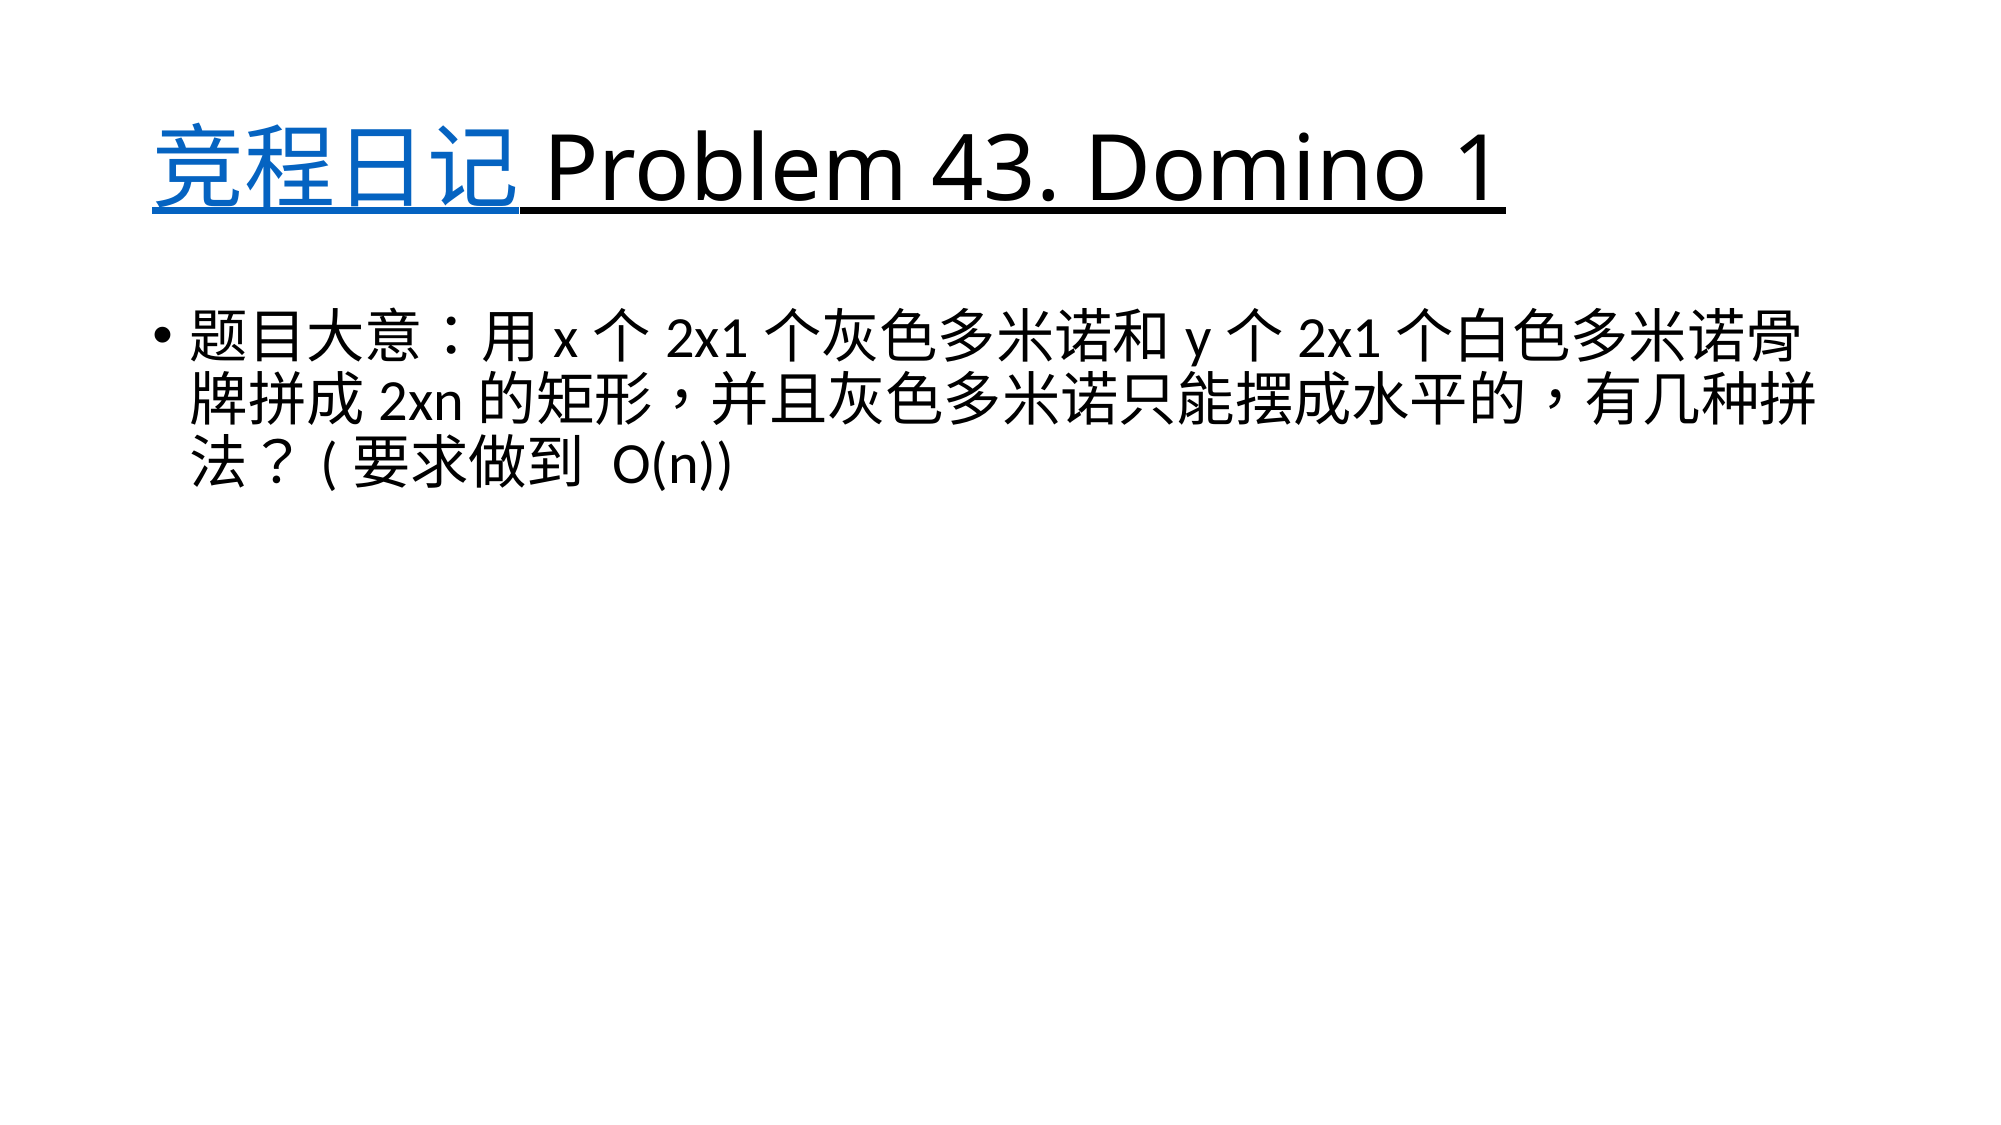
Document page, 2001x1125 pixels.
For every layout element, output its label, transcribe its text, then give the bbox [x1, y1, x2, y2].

list 题目大意：用x个2x1个灰色多米诺和y个2x1个白色多米诺骨牌拼成2xn的矩形，并且灰色多米诺只能摆成水平的，有几种拼法？(要求做到 O(n)) [137, 299, 1863, 1014]
title 竞程日记 Problem 43. Domino 1 [137, 59, 1863, 278]
